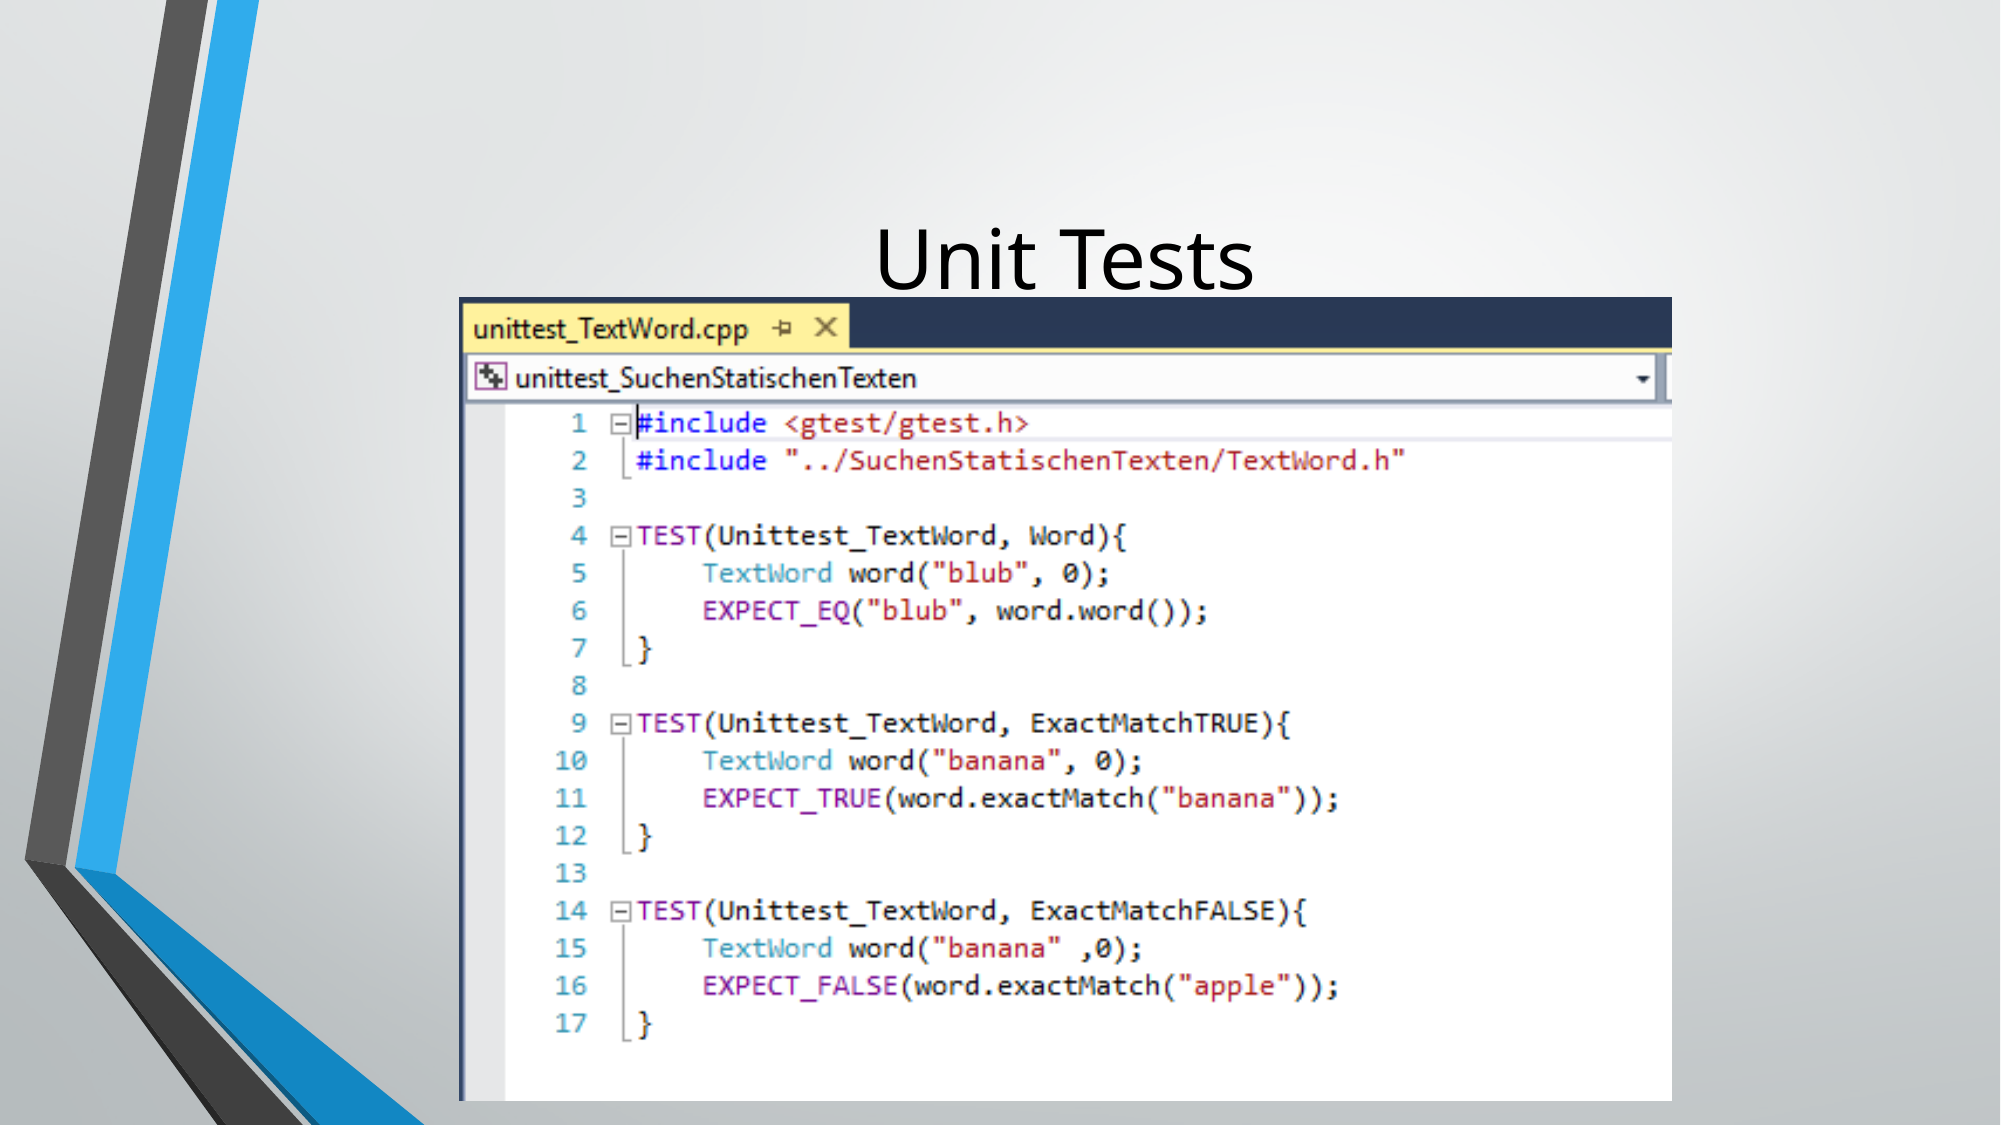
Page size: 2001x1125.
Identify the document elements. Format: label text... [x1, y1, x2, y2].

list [458, 297, 1672, 1101]
title Unit Tests [243, 112, 1887, 400]
